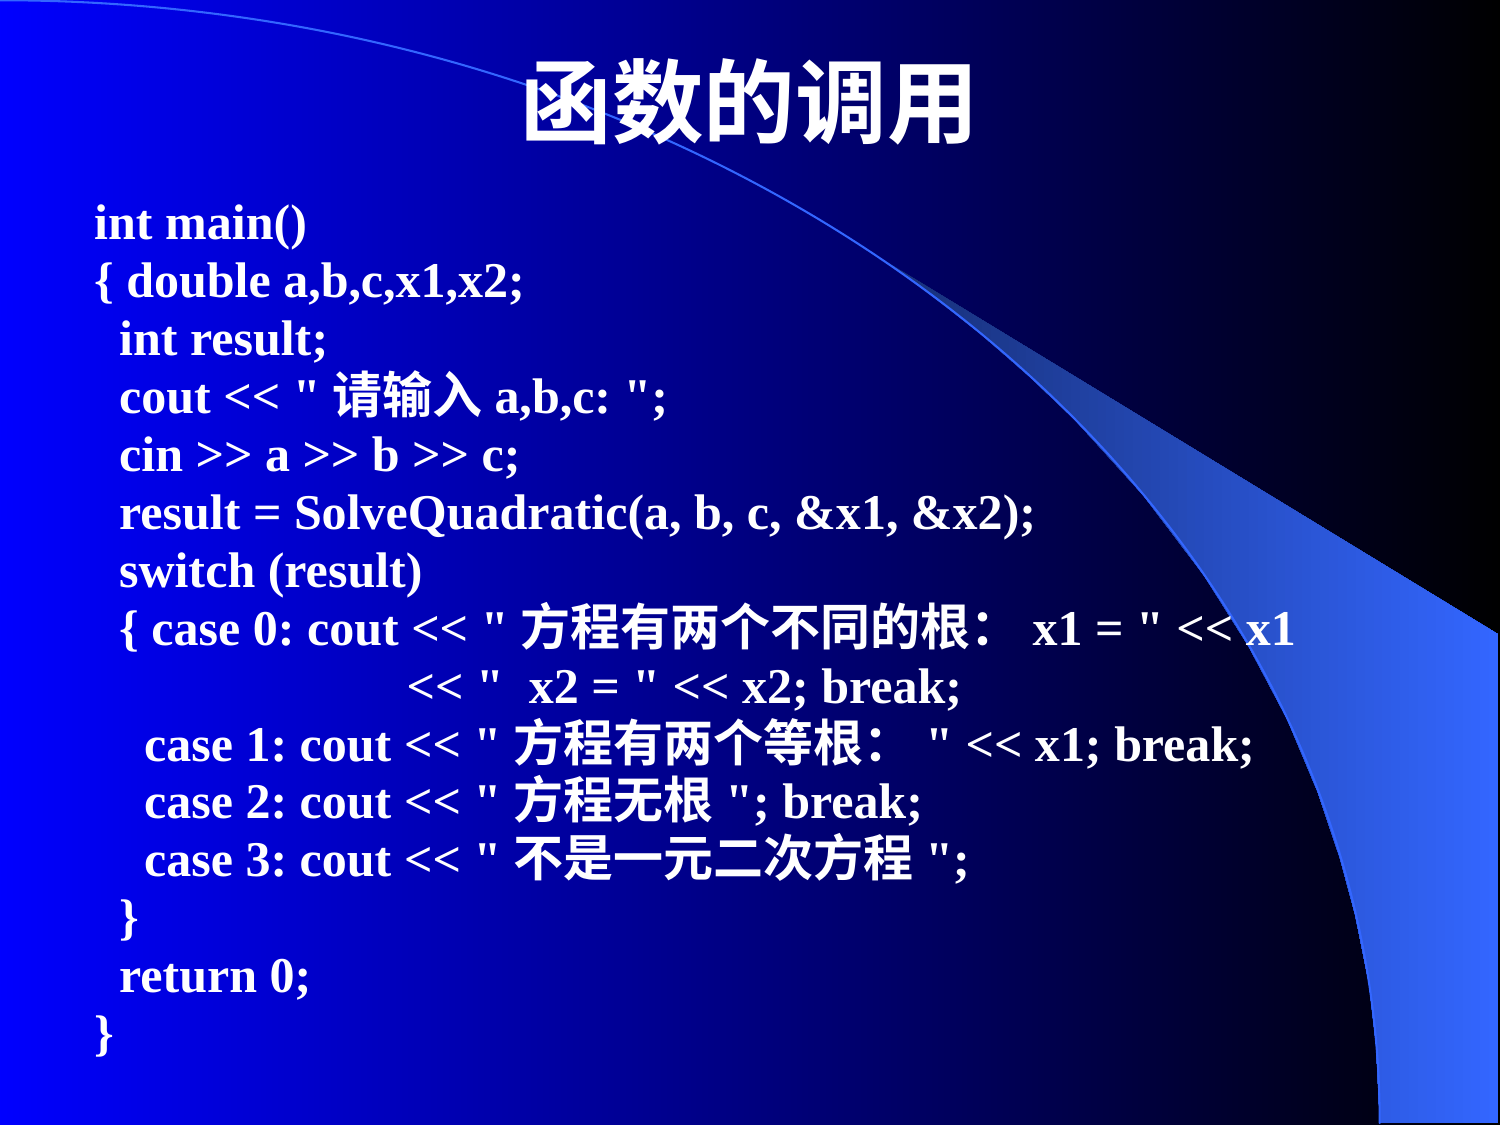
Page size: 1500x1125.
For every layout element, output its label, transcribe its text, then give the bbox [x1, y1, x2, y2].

list int main() { double a,b,c,x1,x2; int result; cout << "请输入a,b,c: "; cin >> a >> b >> c; result = SolveQuadratic(a, b, c, &x1, &x2); switch (result) { case 0: cout << "方程有两个不同的根：x1 = " << x1 << " x2 = " << x2; break; case 1: cout << "方程有两个等根：" << x1; break; case 2: cout << "方程无根"; break; case 3: cout << "不是一元二次方程"; } return 0; } [78, 193, 1422, 1084]
title 函数的调用 [112, 5, 1388, 193]
